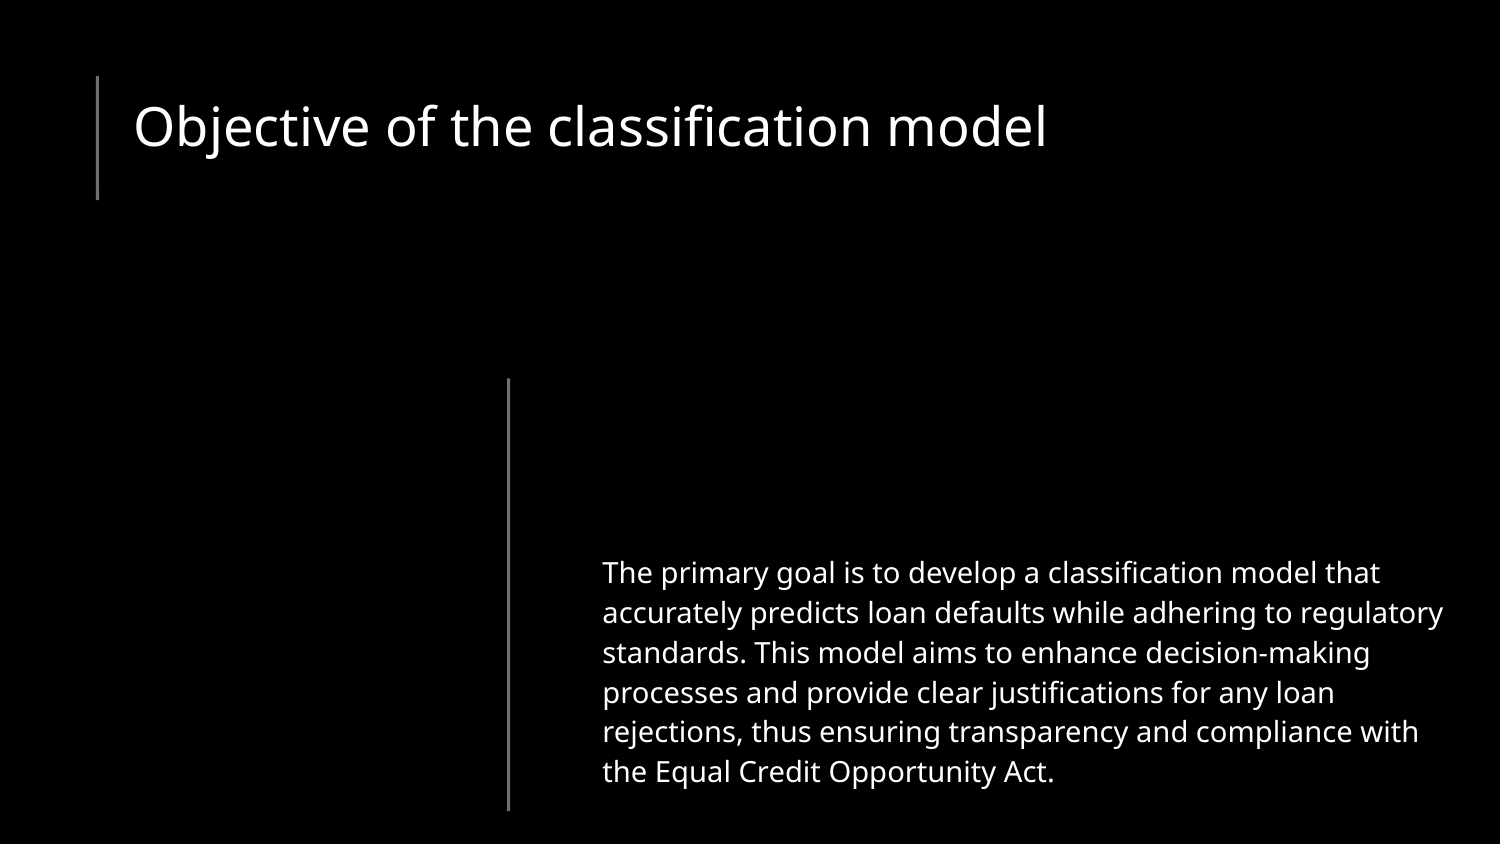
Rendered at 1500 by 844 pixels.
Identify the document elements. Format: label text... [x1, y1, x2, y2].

title Objective of the classification model [118, 73, 1463, 188]
subtitle The primary goal is to develop a classification model that accurately predicts loan defaults while adhering to regulatory standards. This model aims to enhance decision-making processes and provide clear justifications for any loan rejections, thus ensuring transparency and compliance with the Equal Credit Opportunity Act. [549, 257, 1463, 807]
